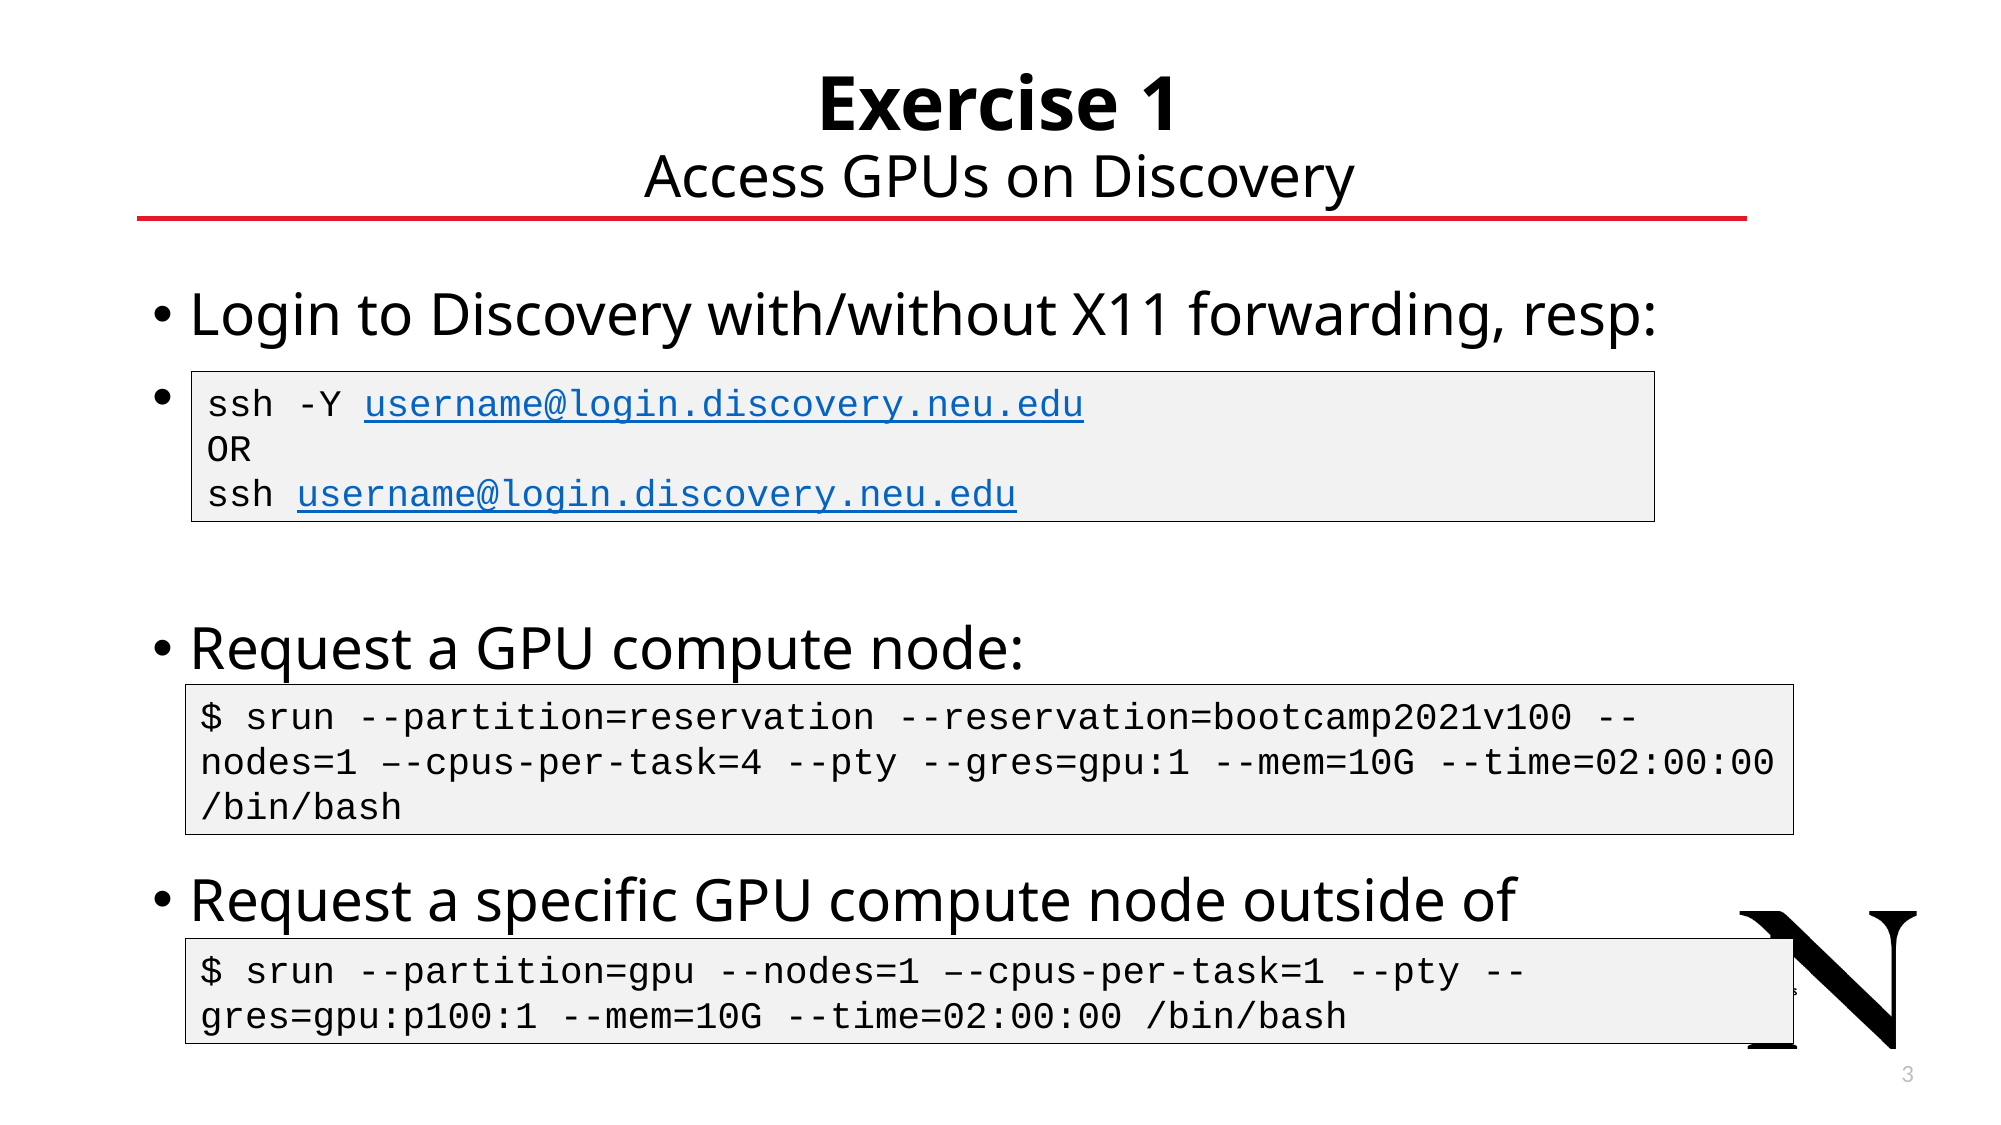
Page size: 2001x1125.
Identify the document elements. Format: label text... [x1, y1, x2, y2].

text_box $ srun --partition=gpu --nodes=1 –-cpus-per-task=1 --pty --gres=gpu:p100:1 --mem=10G --time=02:00:00 /bin/bash [185, 938, 1794, 1044]
list Login to Discovery with/without X11 forwarding, resp: Request a GPU compute node: Request a specific GPU compute node outside of reservation: [137, 277, 1863, 1075]
slide_number 4 [1479, 1042, 1930, 1103]
title Exercise 1 Access GPUs on Discovery [137, 57, 1863, 218]
text_box ssh -Y username@login.discovery.neu.edu OR ssh username@login.discovery.neu.edu [191, 371, 1655, 522]
text_box $ srun --partition=reservation --reservation=bootcamp2021v100 --nodes=1 –-cpus-per-task=4 --pty --gres=gpu:1 --mem=10G --time=02:00:00 /bin/bash [185, 684, 1794, 835]
